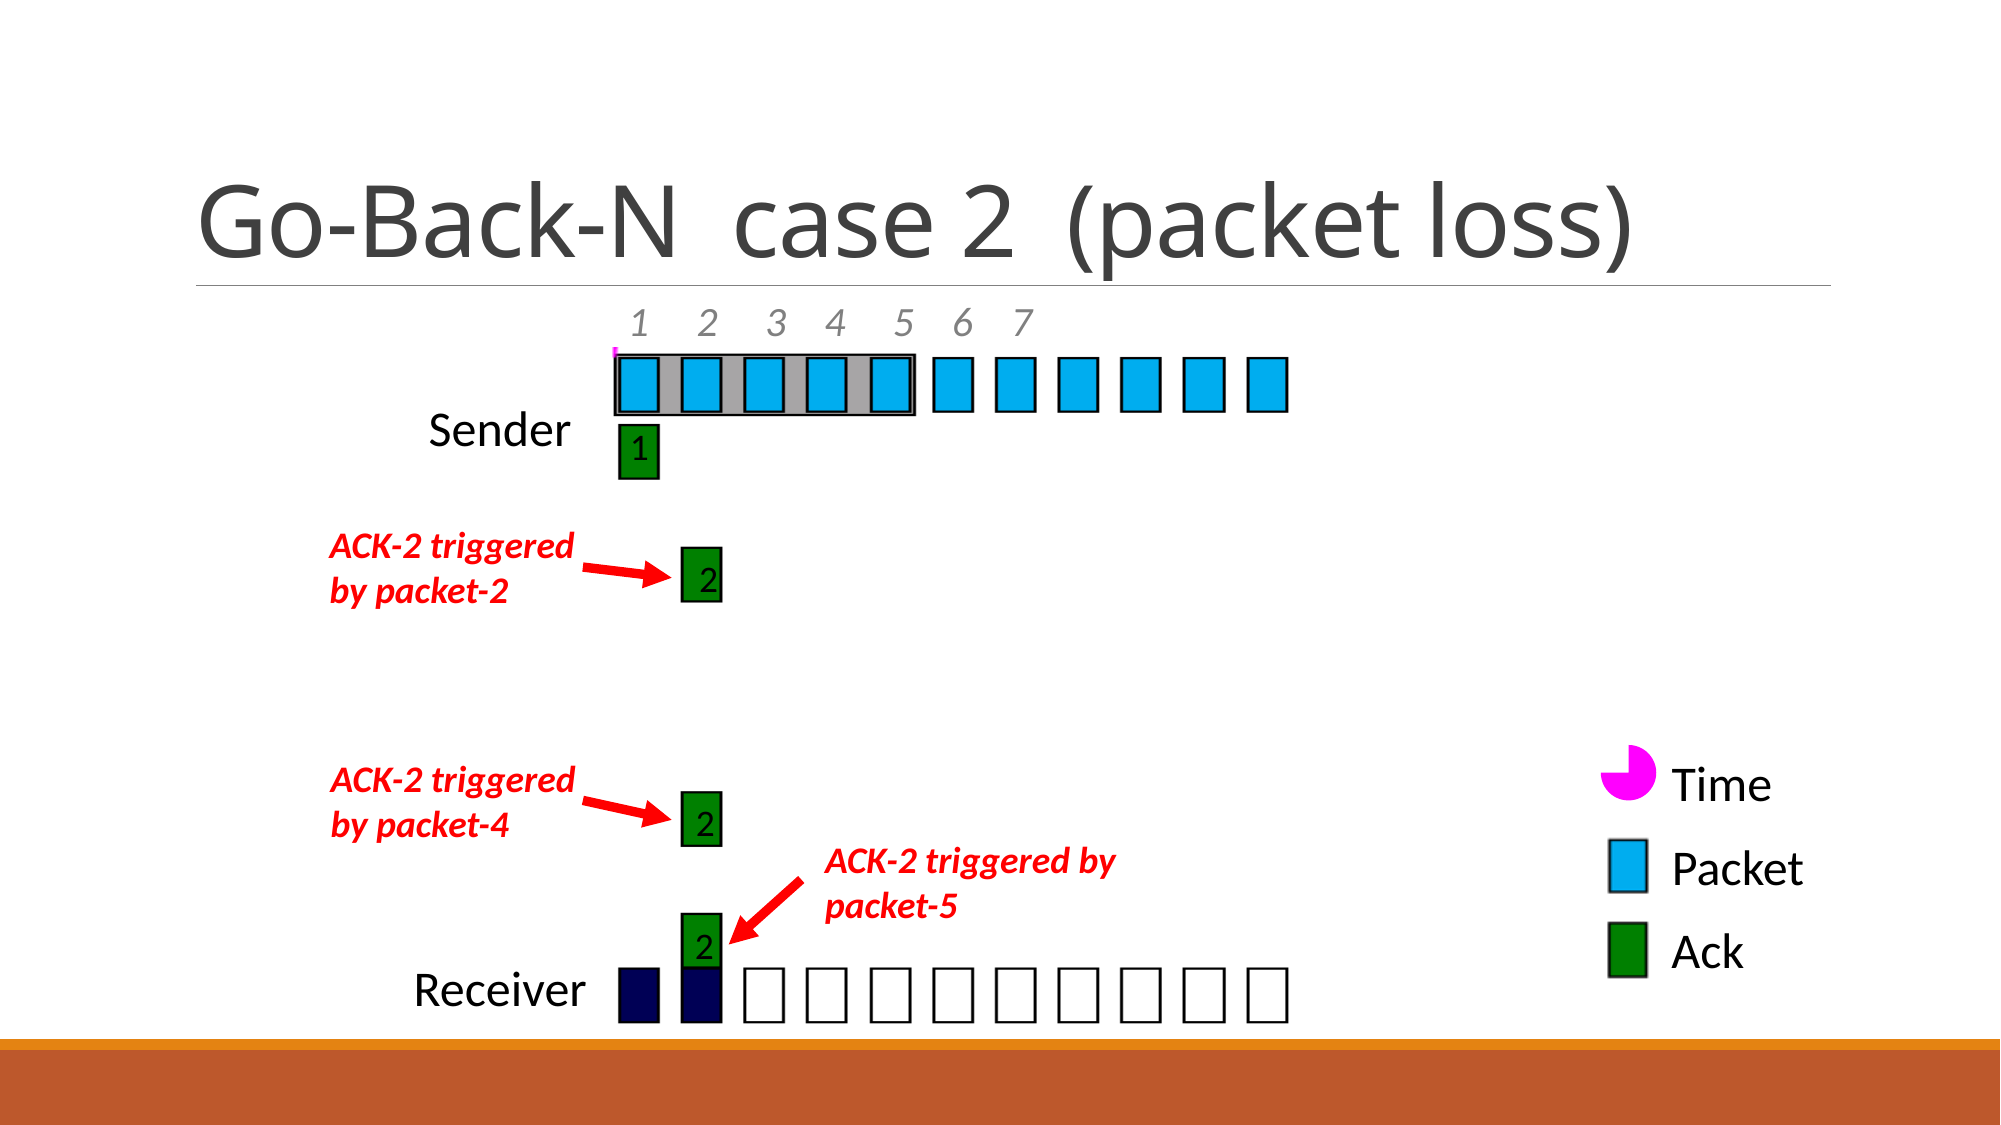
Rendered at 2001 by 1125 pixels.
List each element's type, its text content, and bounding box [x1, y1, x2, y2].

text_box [1600, 743, 1789, 821]
picture [607, 346, 1300, 1040]
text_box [1602, 827, 1821, 989]
text_box Sender [414, 388, 587, 464]
text_box Receiver [398, 949, 602, 1024]
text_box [728, 878, 802, 946]
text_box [582, 799, 673, 821]
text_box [582, 566, 673, 579]
title Go-Back-N case 2 (packet loss) [180, 47, 1830, 285]
text_box 1 2 3 4 5 6 7 [613, 287, 1049, 343]
text_box ACK-2 triggered by packet-2 [314, 514, 605, 619]
text_box ACK-2 triggered by packet-4 [315, 747, 605, 853]
